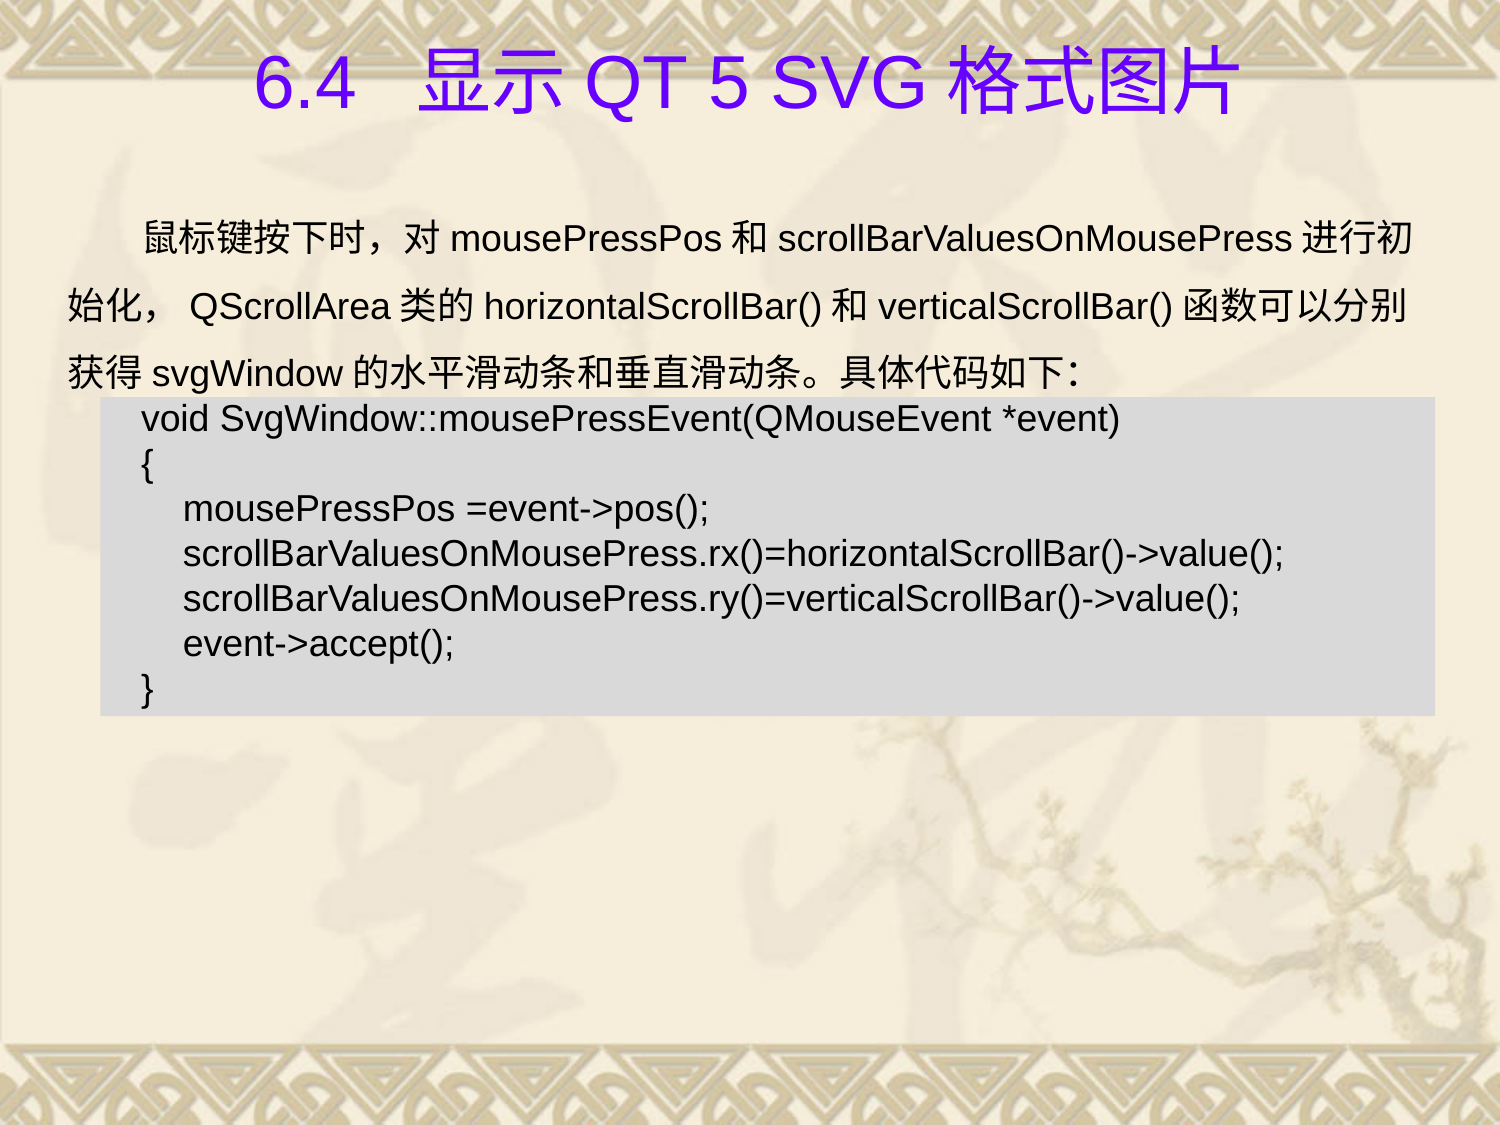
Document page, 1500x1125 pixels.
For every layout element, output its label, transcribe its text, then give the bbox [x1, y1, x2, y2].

picture [0, 0, 1500, 1125]
text_box 鼠标键按下时，对mousePressPos和scrollBarValuesOnMousePress进行初始化，QScrollArea类的horizontalScrollBar()和verticalScrollBar()函数可以分别获得svgWindow的水平滑动条和垂直滑动条。具体代码如下： void SvgWindow::mousePressEvent(QMouseEvent *event) { mousePressPos =event->pos(); scrollBarValuesOnMousePress.rx()=horizontalScrollBar()->value(); scrollBarValuesOnMousePress.ry()=verticalScrollBar()->value(); event->accept(); } [53, 184, 1447, 762]
title 6.4 显示Qt 5 SVG格式图片 [49, 7, 1451, 149]
